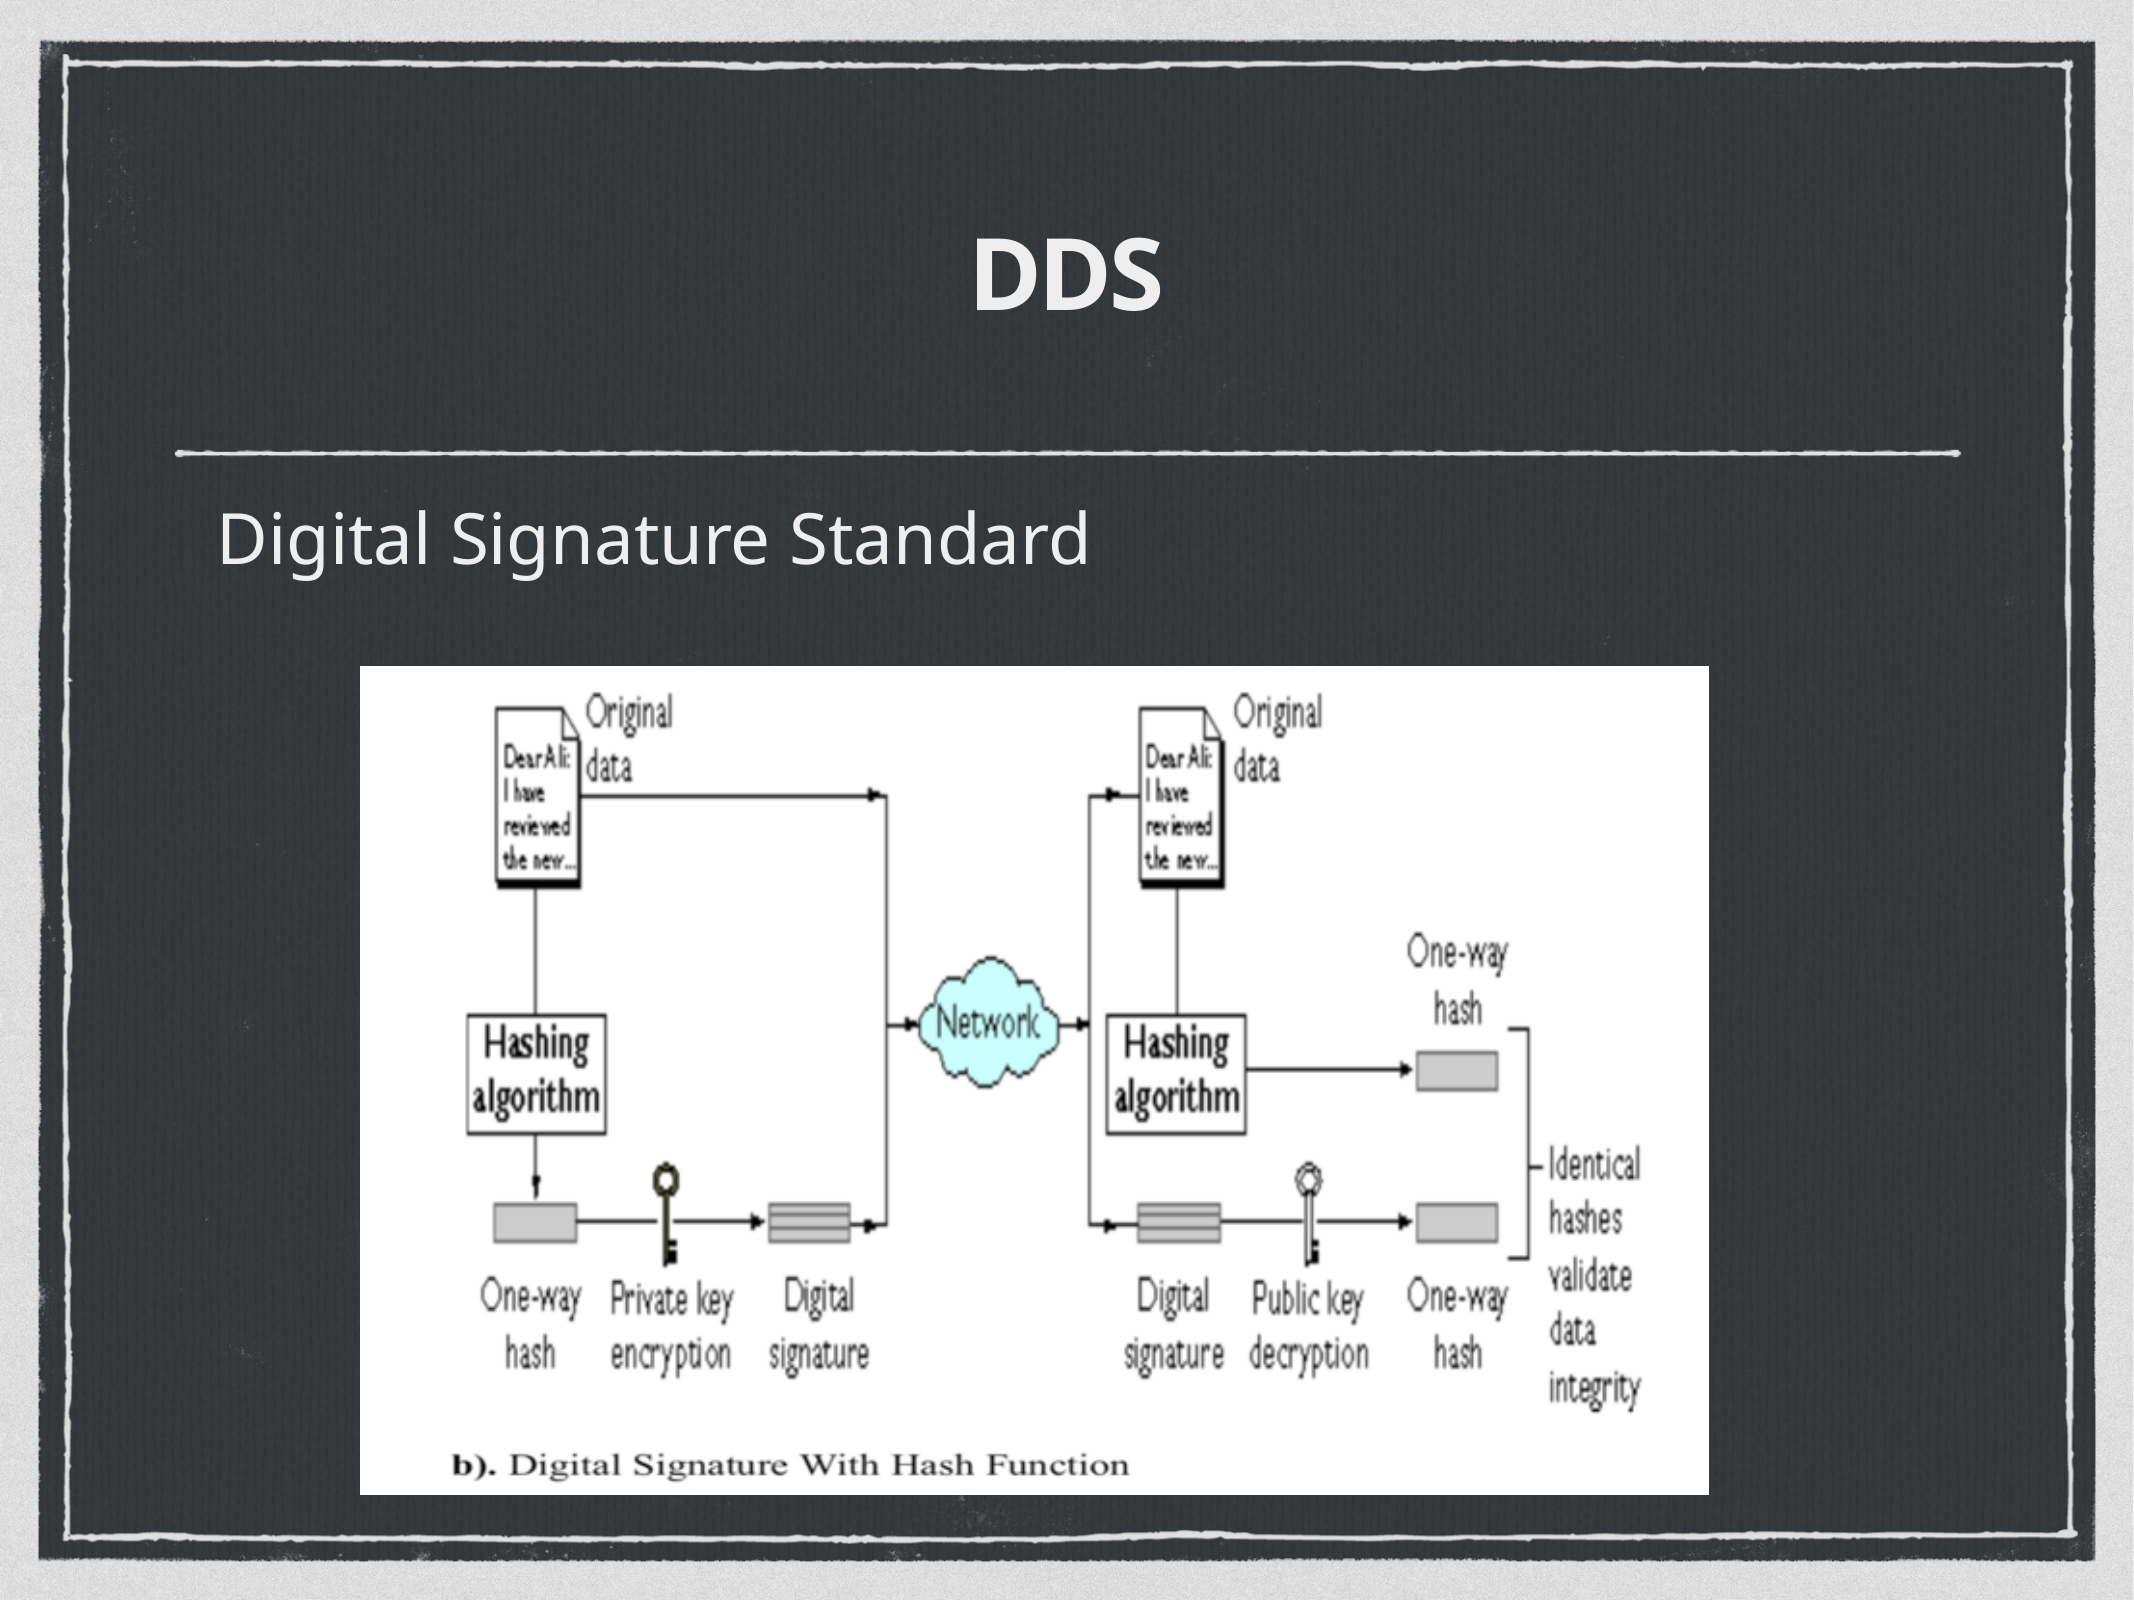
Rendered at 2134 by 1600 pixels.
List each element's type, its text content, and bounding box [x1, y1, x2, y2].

picture [0, 0, 2134, 1600]
list Digital Signature Standard [207, 480, 1926, 592]
title DDS [207, 114, 1926, 428]
